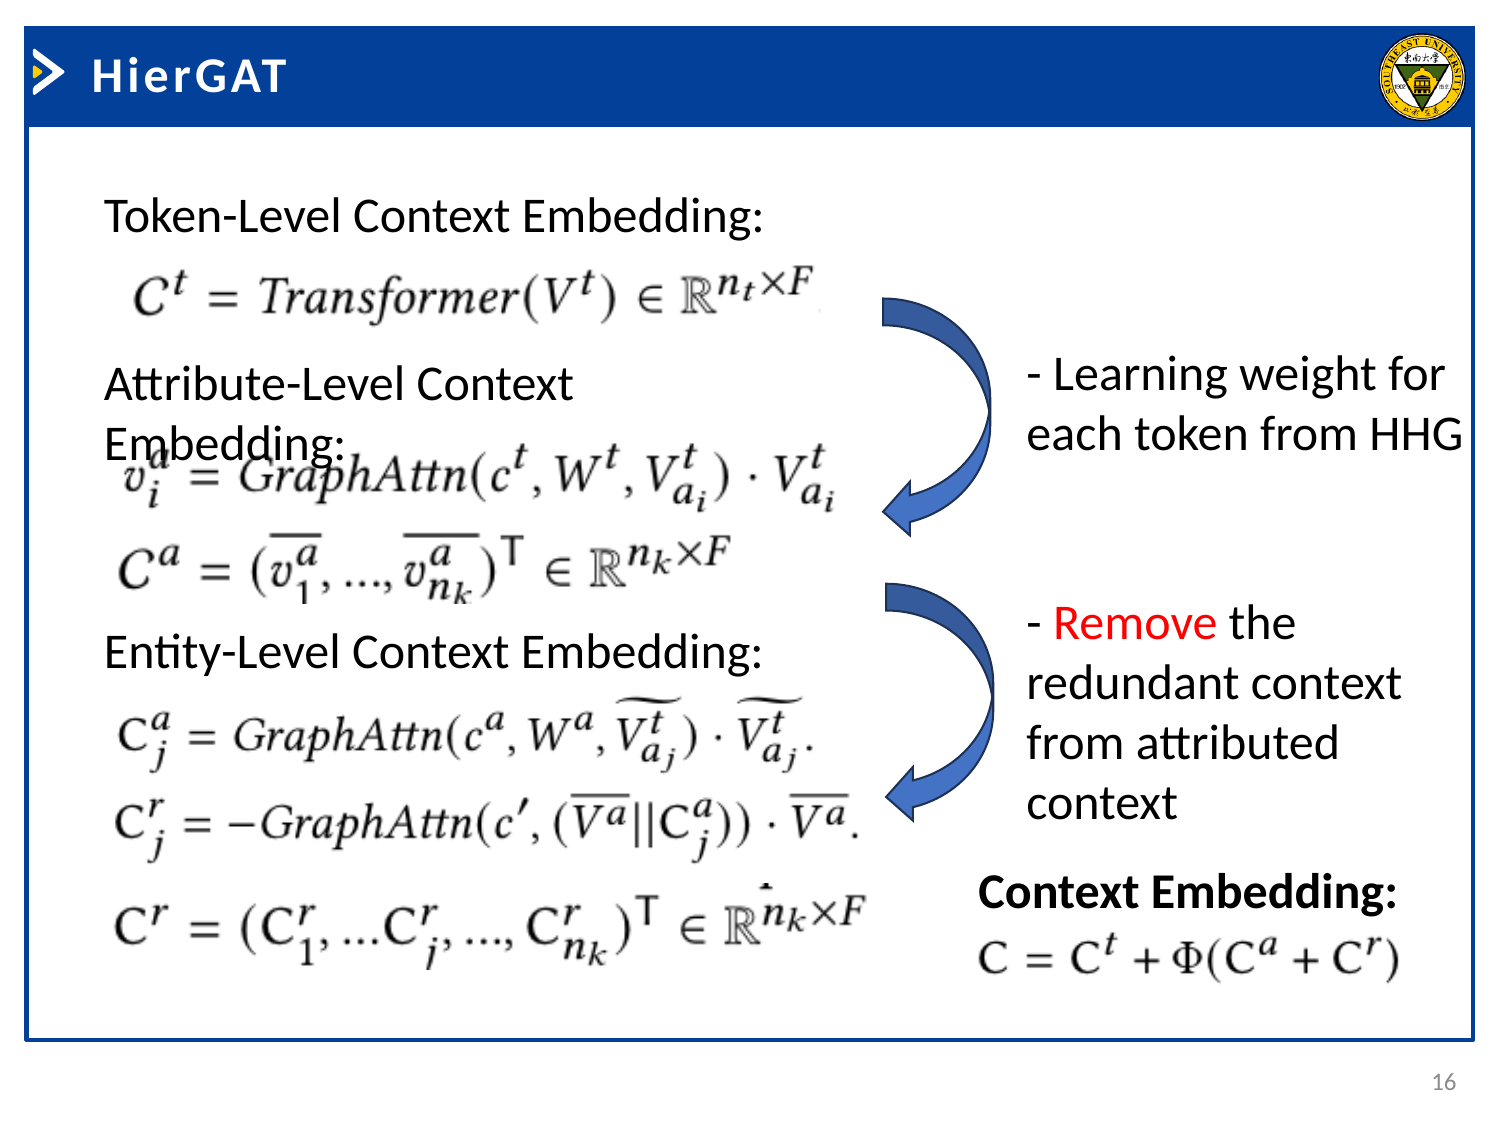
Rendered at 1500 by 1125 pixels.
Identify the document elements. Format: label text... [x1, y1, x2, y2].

picture [76, 413, 840, 604]
text_box Entity-Level Context Embedding: [89, 611, 840, 687]
text_box - Remove the redundant context from attributed context [1011, 582, 1490, 837]
slide_number 16 [1382, 1051, 1472, 1111]
text_box [884, 582, 995, 823]
picture [102, 883, 869, 970]
text_box [881, 297, 992, 538]
picture [76, 687, 884, 871]
text_box Token-Level Context Embedding: [89, 175, 840, 250]
text_box HierGAT [76, 34, 1442, 110]
picture [120, 254, 821, 334]
text_box Attribute-Level Context Embedding: [89, 342, 840, 413]
text_box Context Embedding: [963, 850, 1500, 926]
picture [972, 931, 1402, 994]
picture [1378, 33, 1467, 121]
text_box - Learning weight for each token from HHG [1011, 333, 1490, 468]
